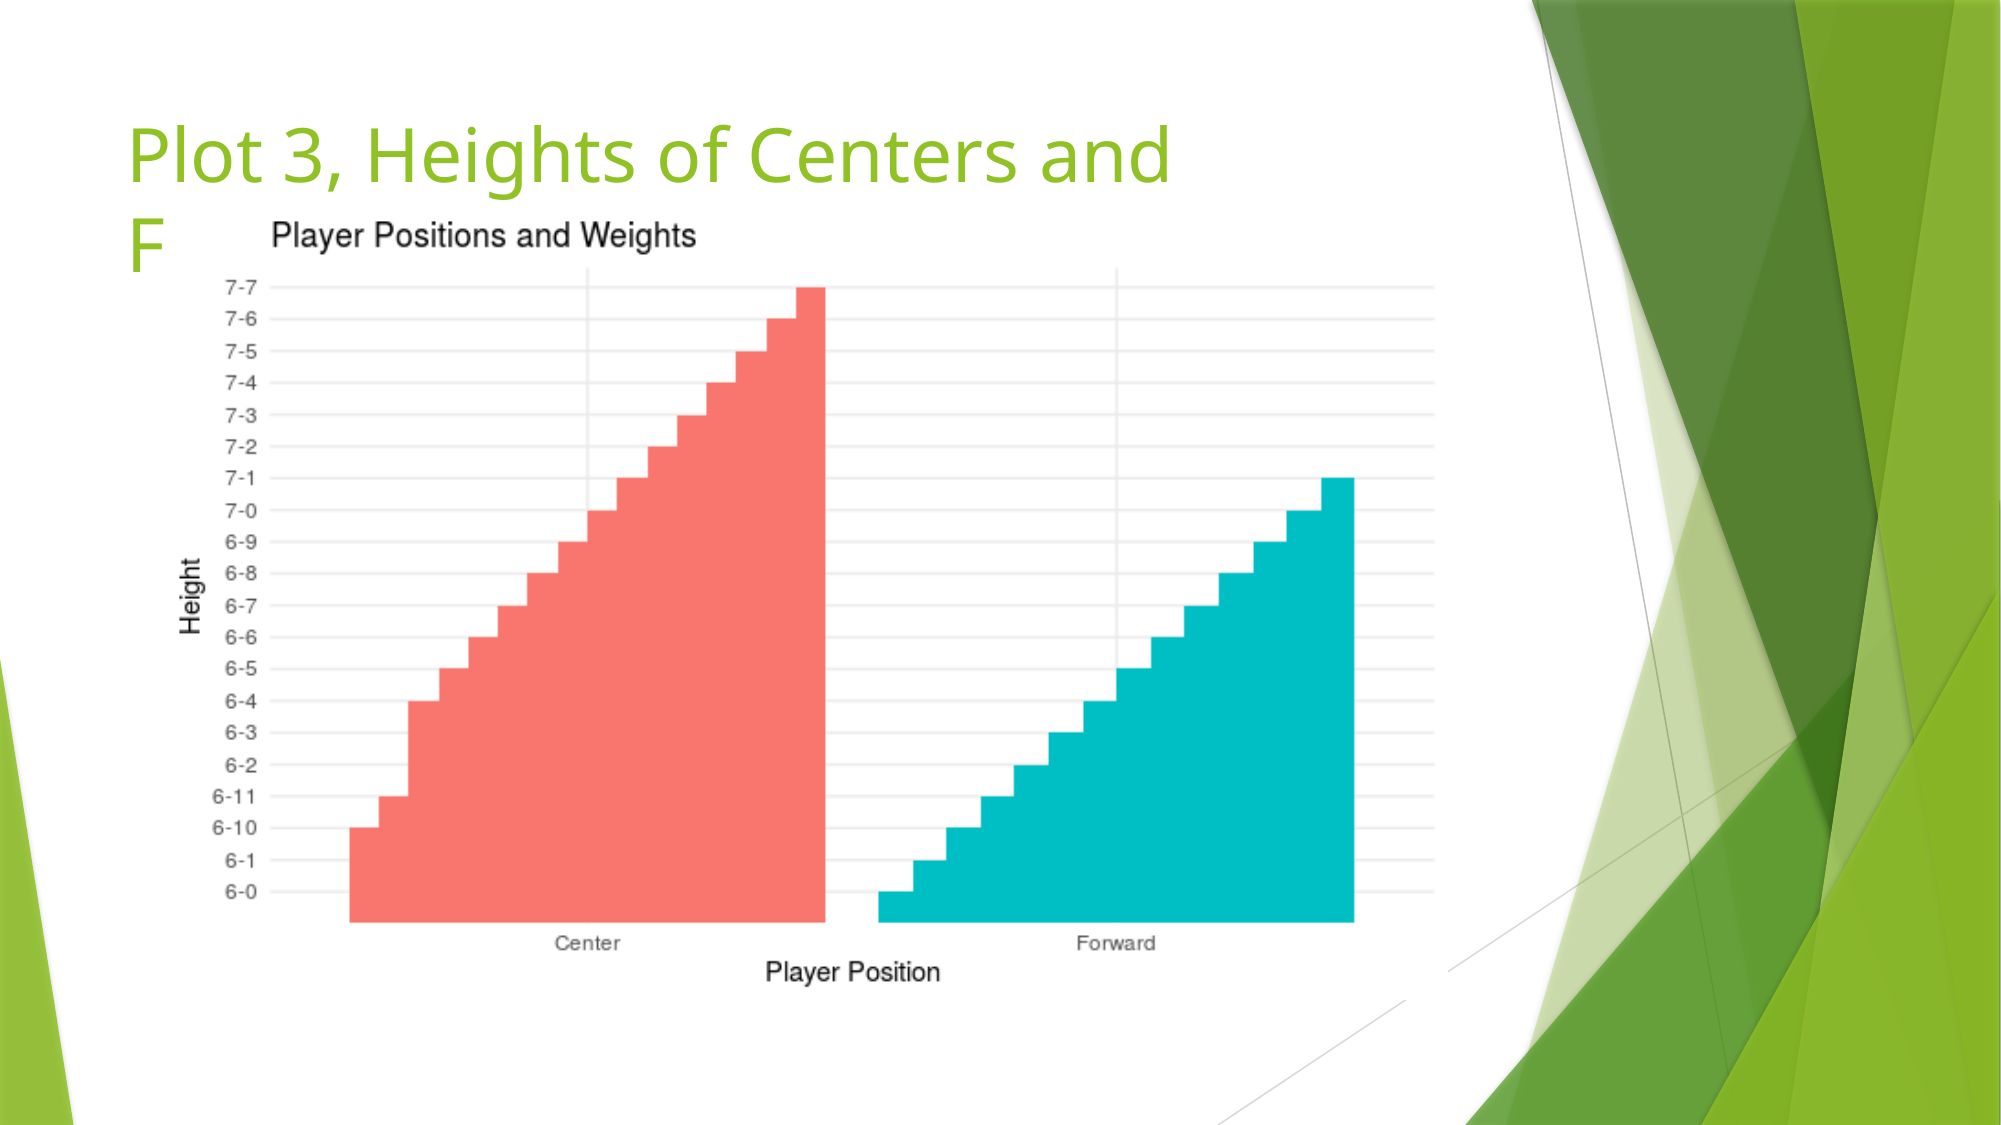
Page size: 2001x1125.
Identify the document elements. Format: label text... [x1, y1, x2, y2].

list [166, 209, 1449, 1001]
title Plot 3, Heights of Centers and Forwards [111, 99, 1522, 317]
